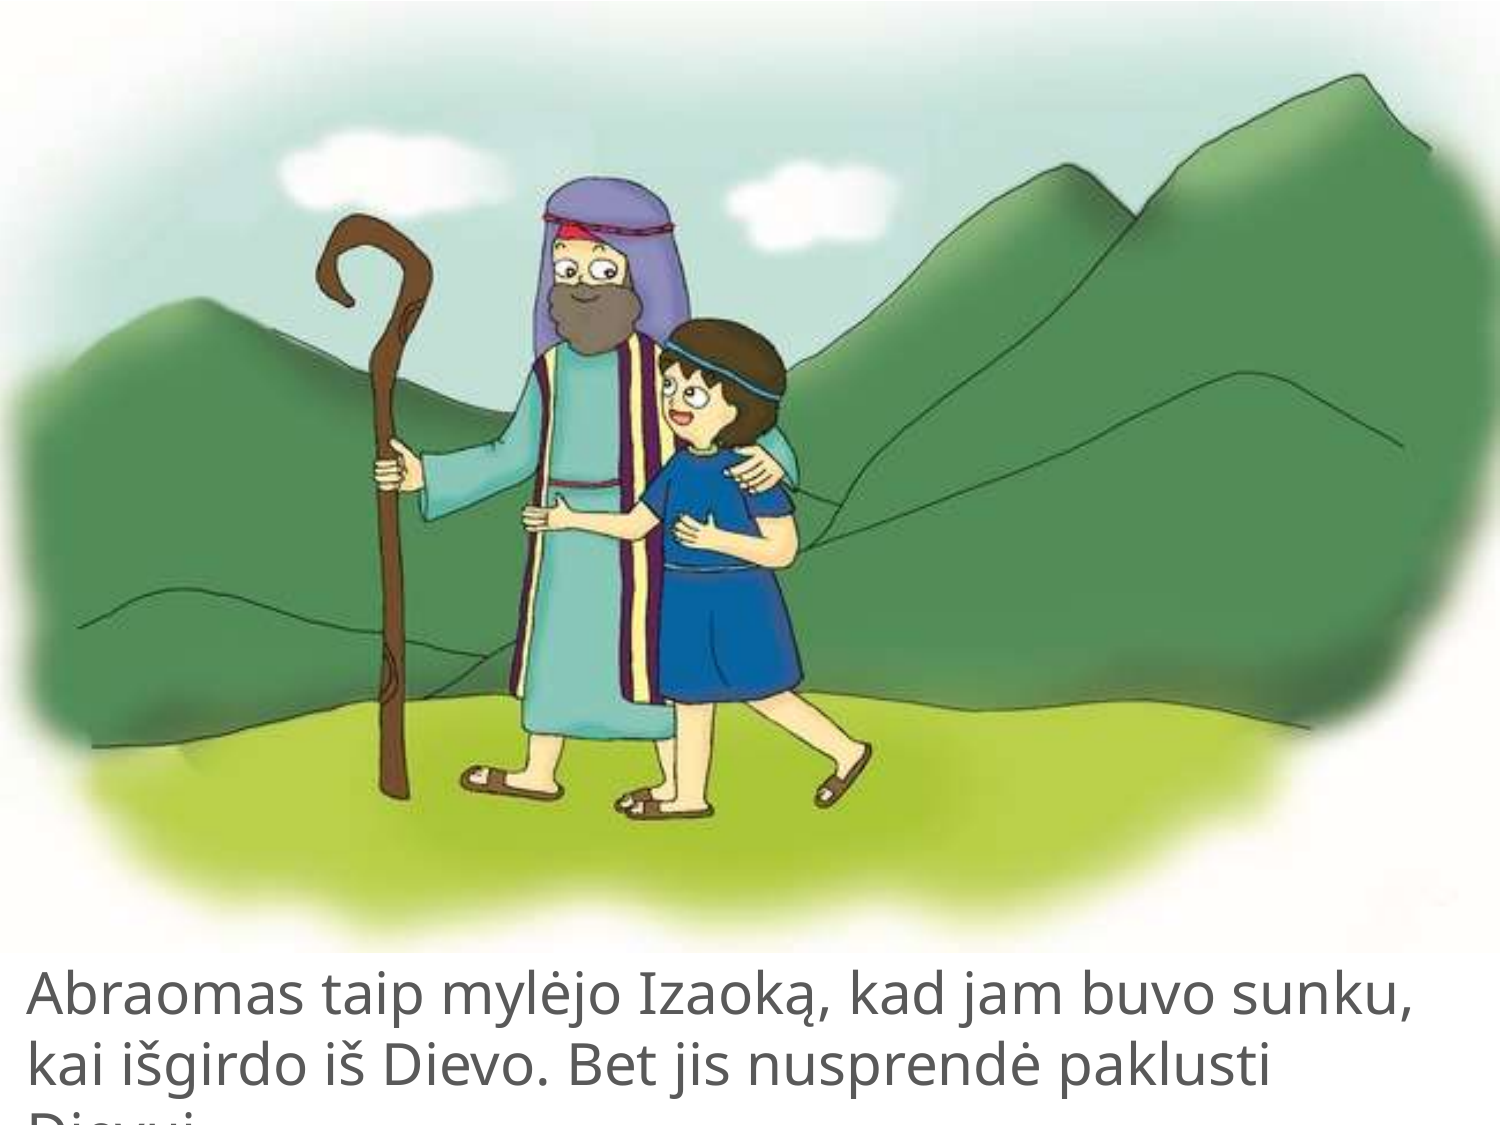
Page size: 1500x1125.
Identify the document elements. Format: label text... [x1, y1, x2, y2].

text_box Abraomas taip mylėjo Izaoką, kad jam buvo sunku, kai išgirdo iš Dievo. Bet jis nusprendė paklusti Dievui. [11, 960, 1483, 1125]
picture [0, 0, 1500, 953]
